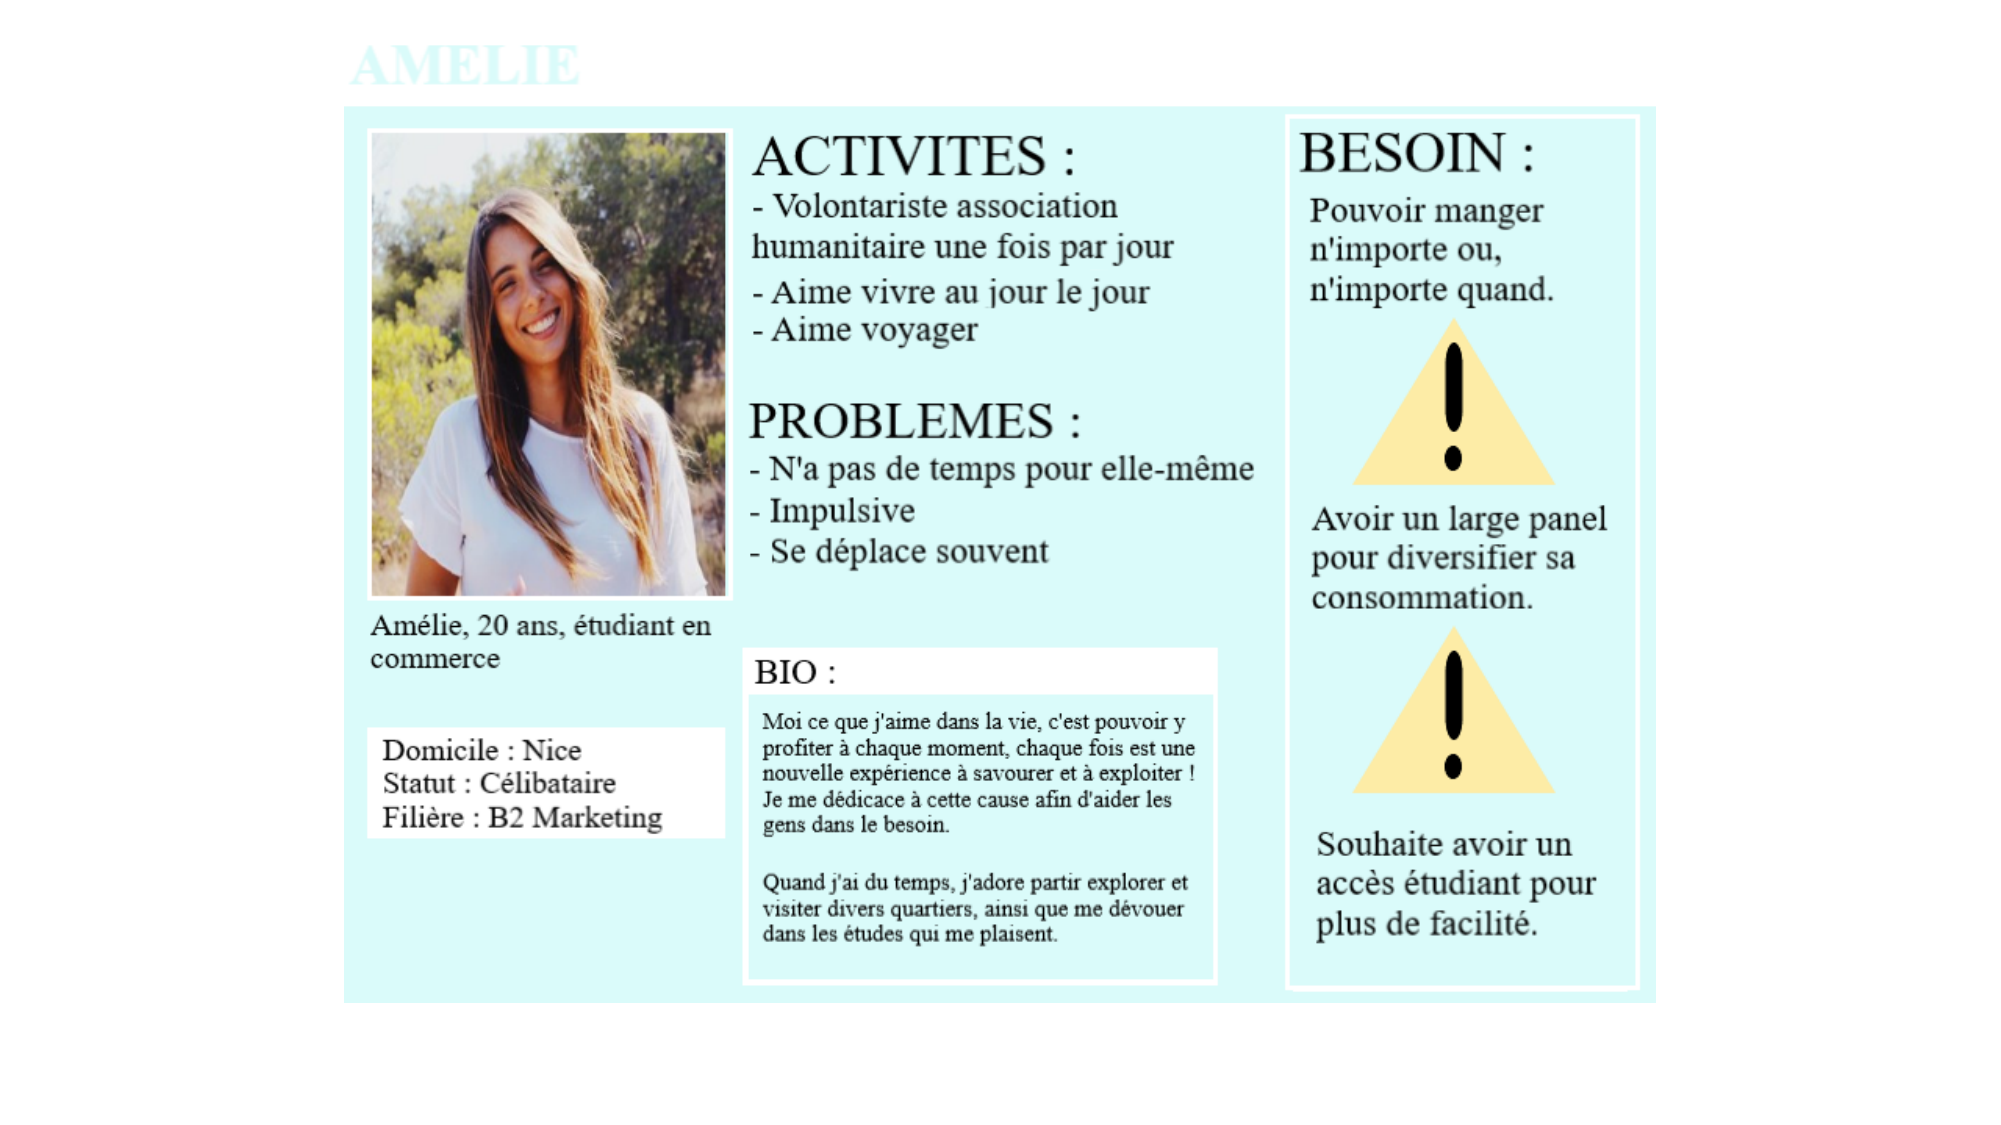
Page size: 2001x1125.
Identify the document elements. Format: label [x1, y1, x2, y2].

picture [344, 19, 1656, 1003]
